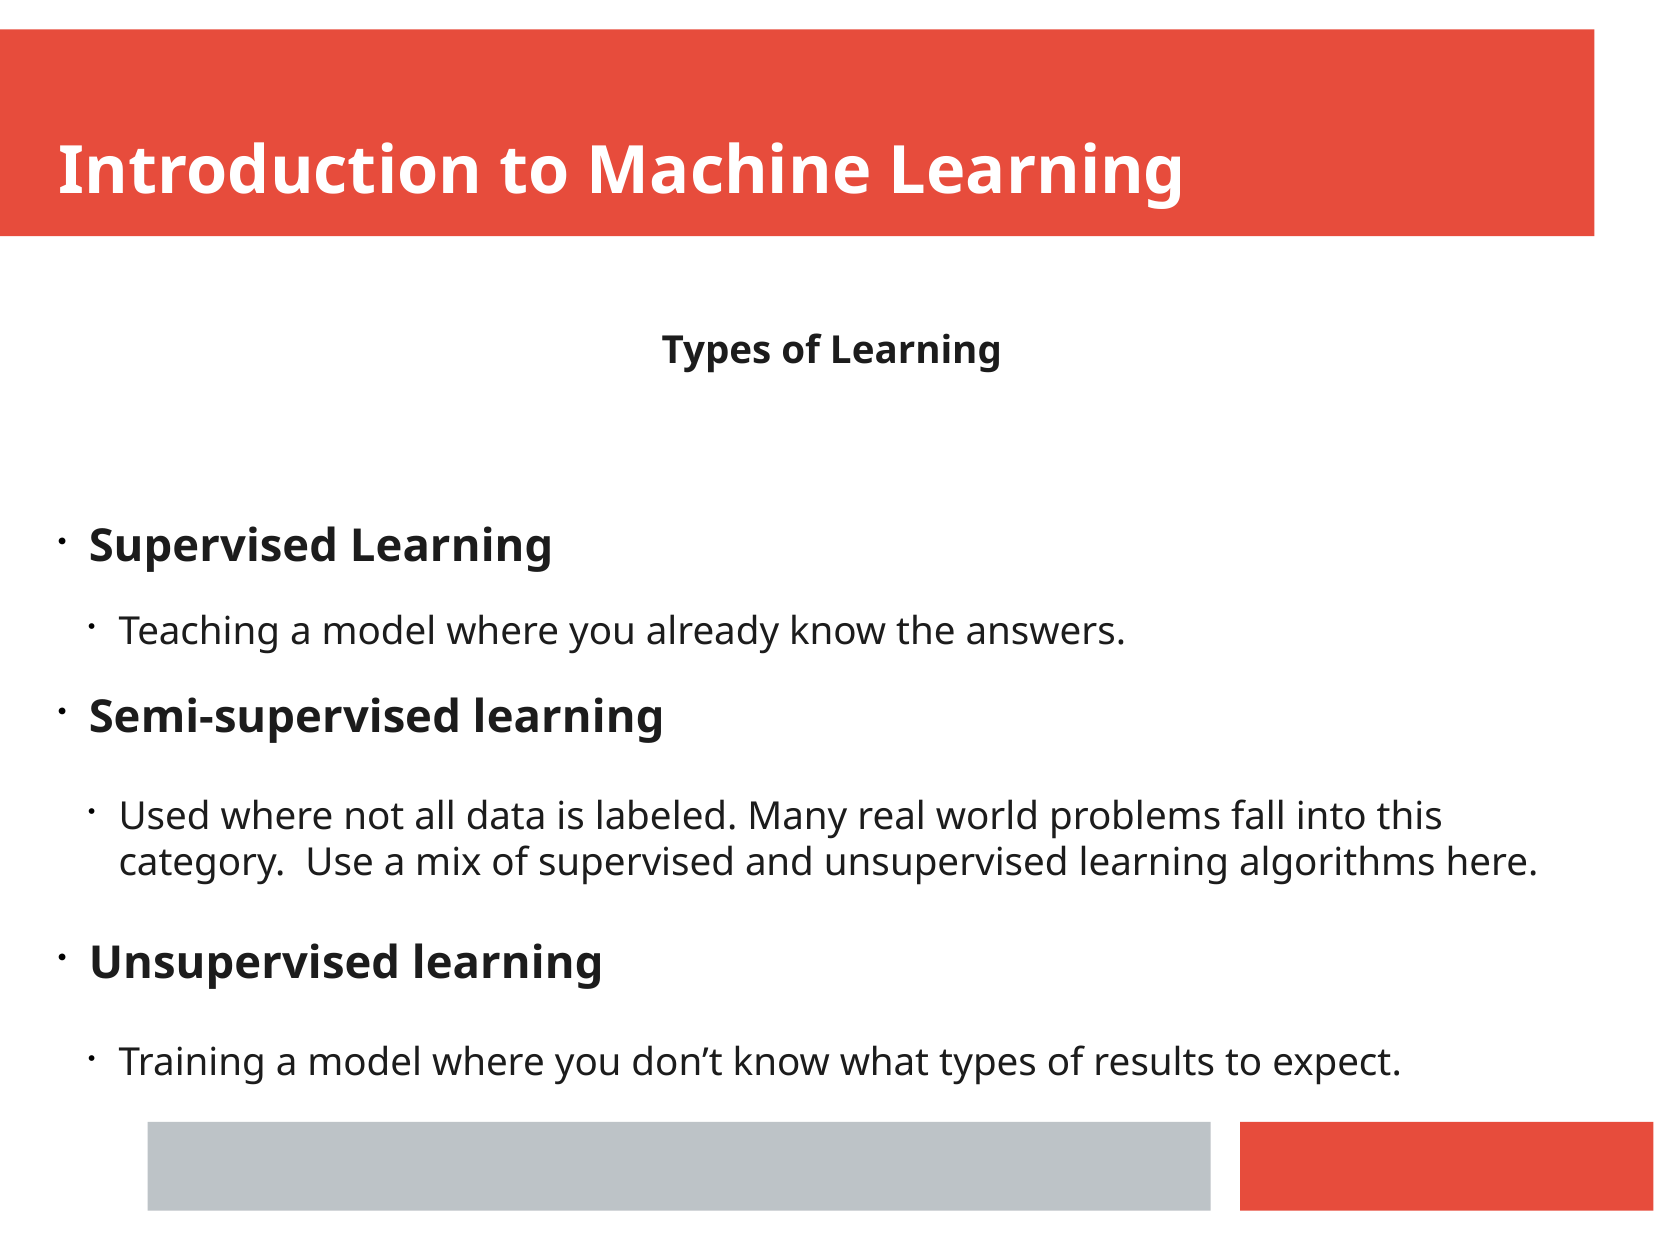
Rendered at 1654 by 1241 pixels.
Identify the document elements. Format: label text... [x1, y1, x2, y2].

text_box Types of Learning Supervised Learning Teaching a model where you already know the answers. Semi-supervised learning Used where not all data is labeled. Many real world problems fall into this category. Use a mix of supervised and unsupervised learning algorithms here. Unsupervised learning Training a model where you don’t know what types of results to expect. [58, 324, 1565, 1093]
text_box Introduction to Machine Learning [58, 58, 1595, 207]
